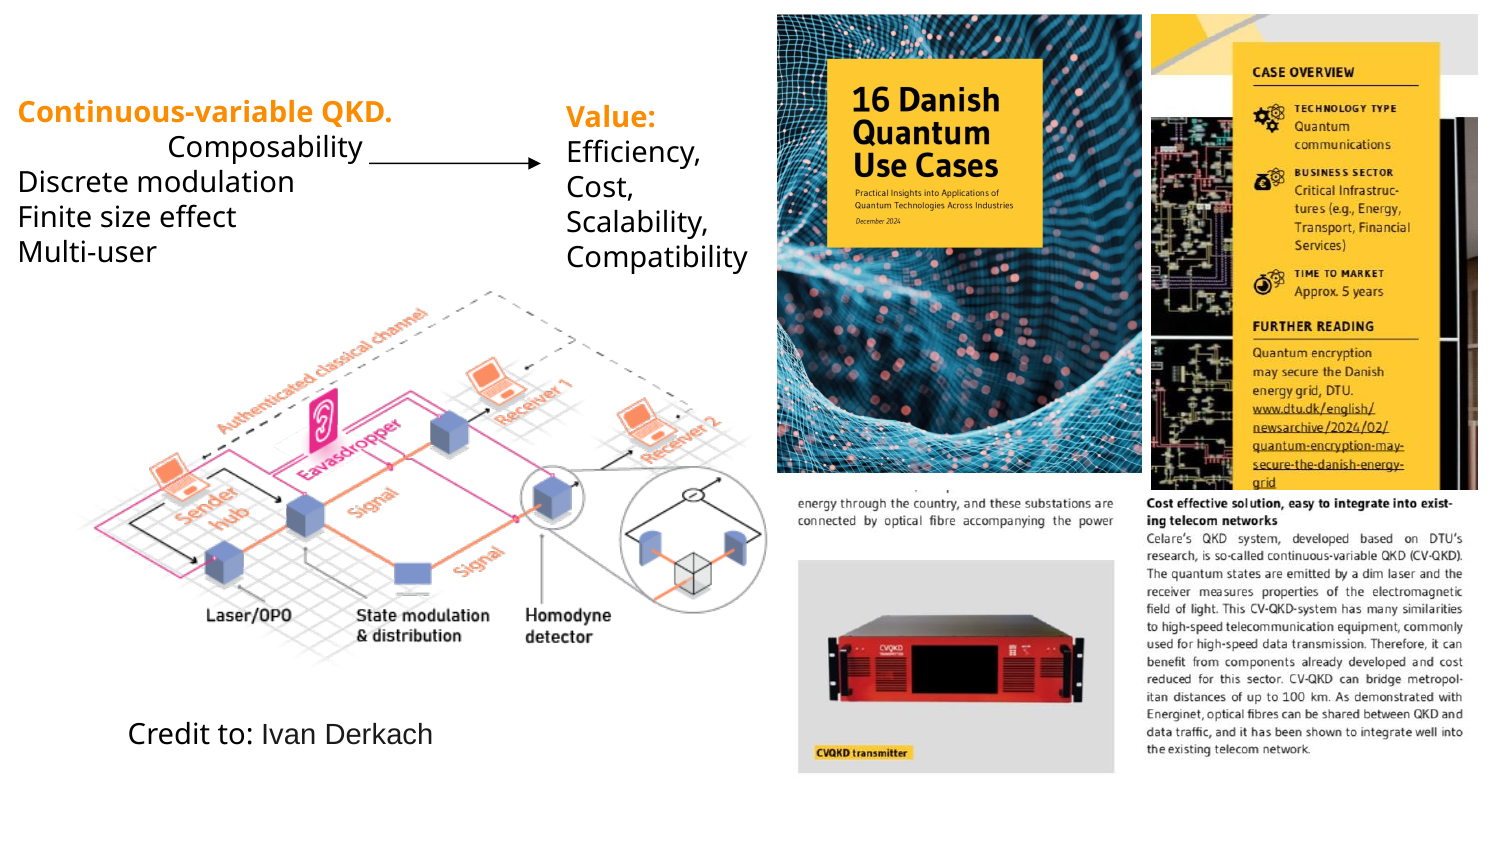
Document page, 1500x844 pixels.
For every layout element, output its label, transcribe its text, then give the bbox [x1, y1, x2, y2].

text_box Credit to: Ivan Derkach [112, 700, 747, 802]
text_box Continuous-variable QKD. Composability Discrete modulation Finite size effect Multi-user [2, 78, 750, 346]
text_box Value: Efficiency, Cost, Scalability, Compatibility [551, 83, 767, 244]
picture [74, 14, 1479, 789]
